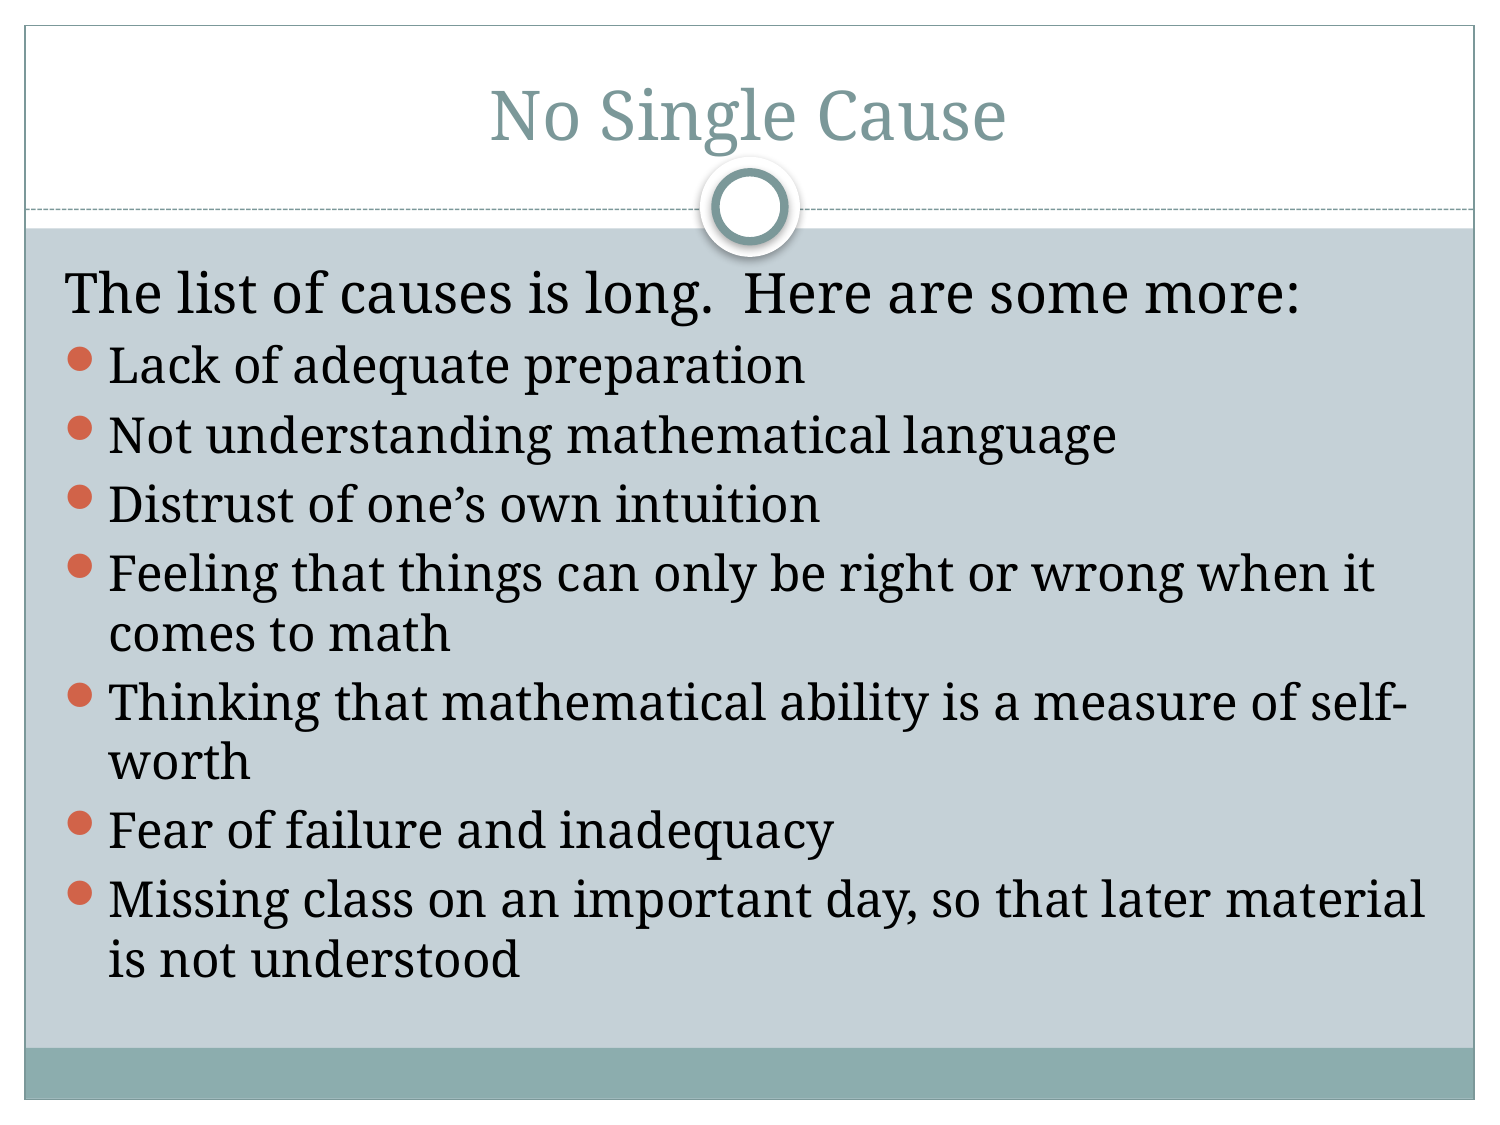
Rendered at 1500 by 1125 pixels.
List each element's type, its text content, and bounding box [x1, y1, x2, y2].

title No Single Cause [49, 37, 1450, 162]
list The list of causes is long. Here are some more: Lack of adequate preparation Not understanding mathematical language Distrust of one’s own intuition Feeling that things can only be right or wrong when it comes to math Thinking that mathematical ability is a measure of self-worth Fear of failure and inadequacy Missing class on an important day, so that later material is not understood [49, 250, 1445, 1001]
